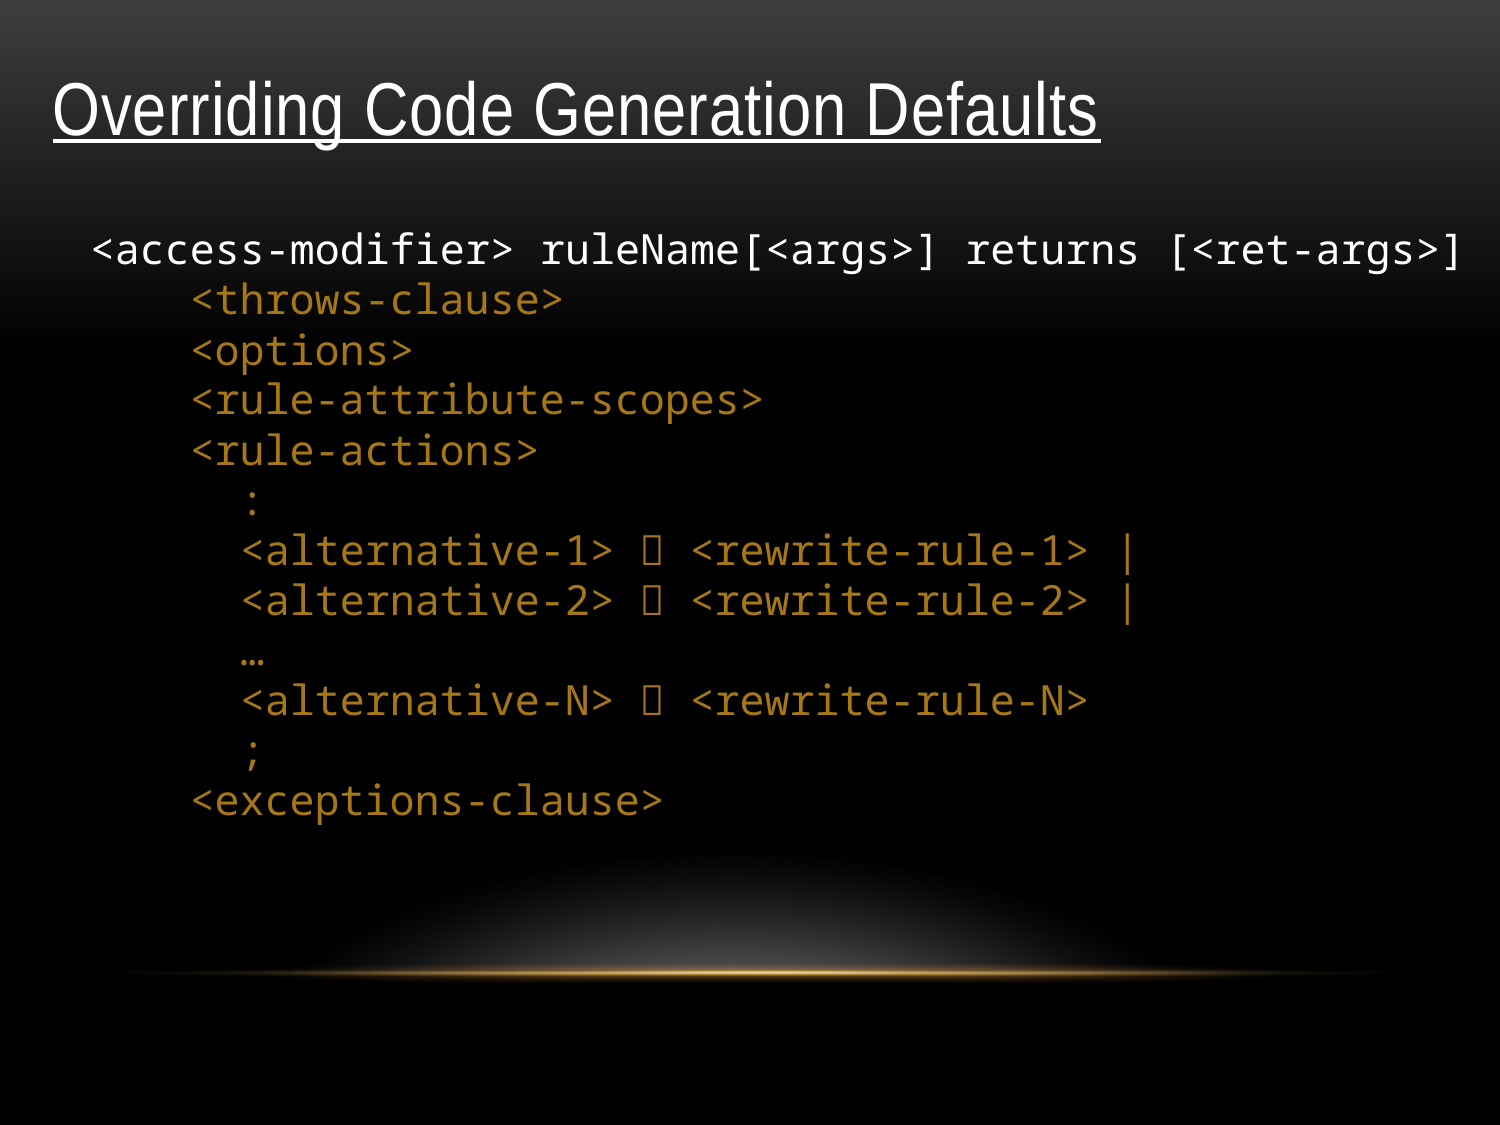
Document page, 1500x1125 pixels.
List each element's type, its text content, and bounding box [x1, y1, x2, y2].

title Overriding Code Generation Defaults [37, 37, 1375, 158]
text_box <access-modifier> ruleName[<args>] returns [<ret-args>] <throws-clause> <options> <rule-attribute-scopes> <rule-actions> : <alternative-1>  <rewrite-rule-1> | <alternative-2>  <rewrite-rule-2> | … <alternative-N>  <rewrite-rule-N> ; <exceptions-clause> [74, 215, 1500, 831]
picture [0, 0, 1500, 1125]
